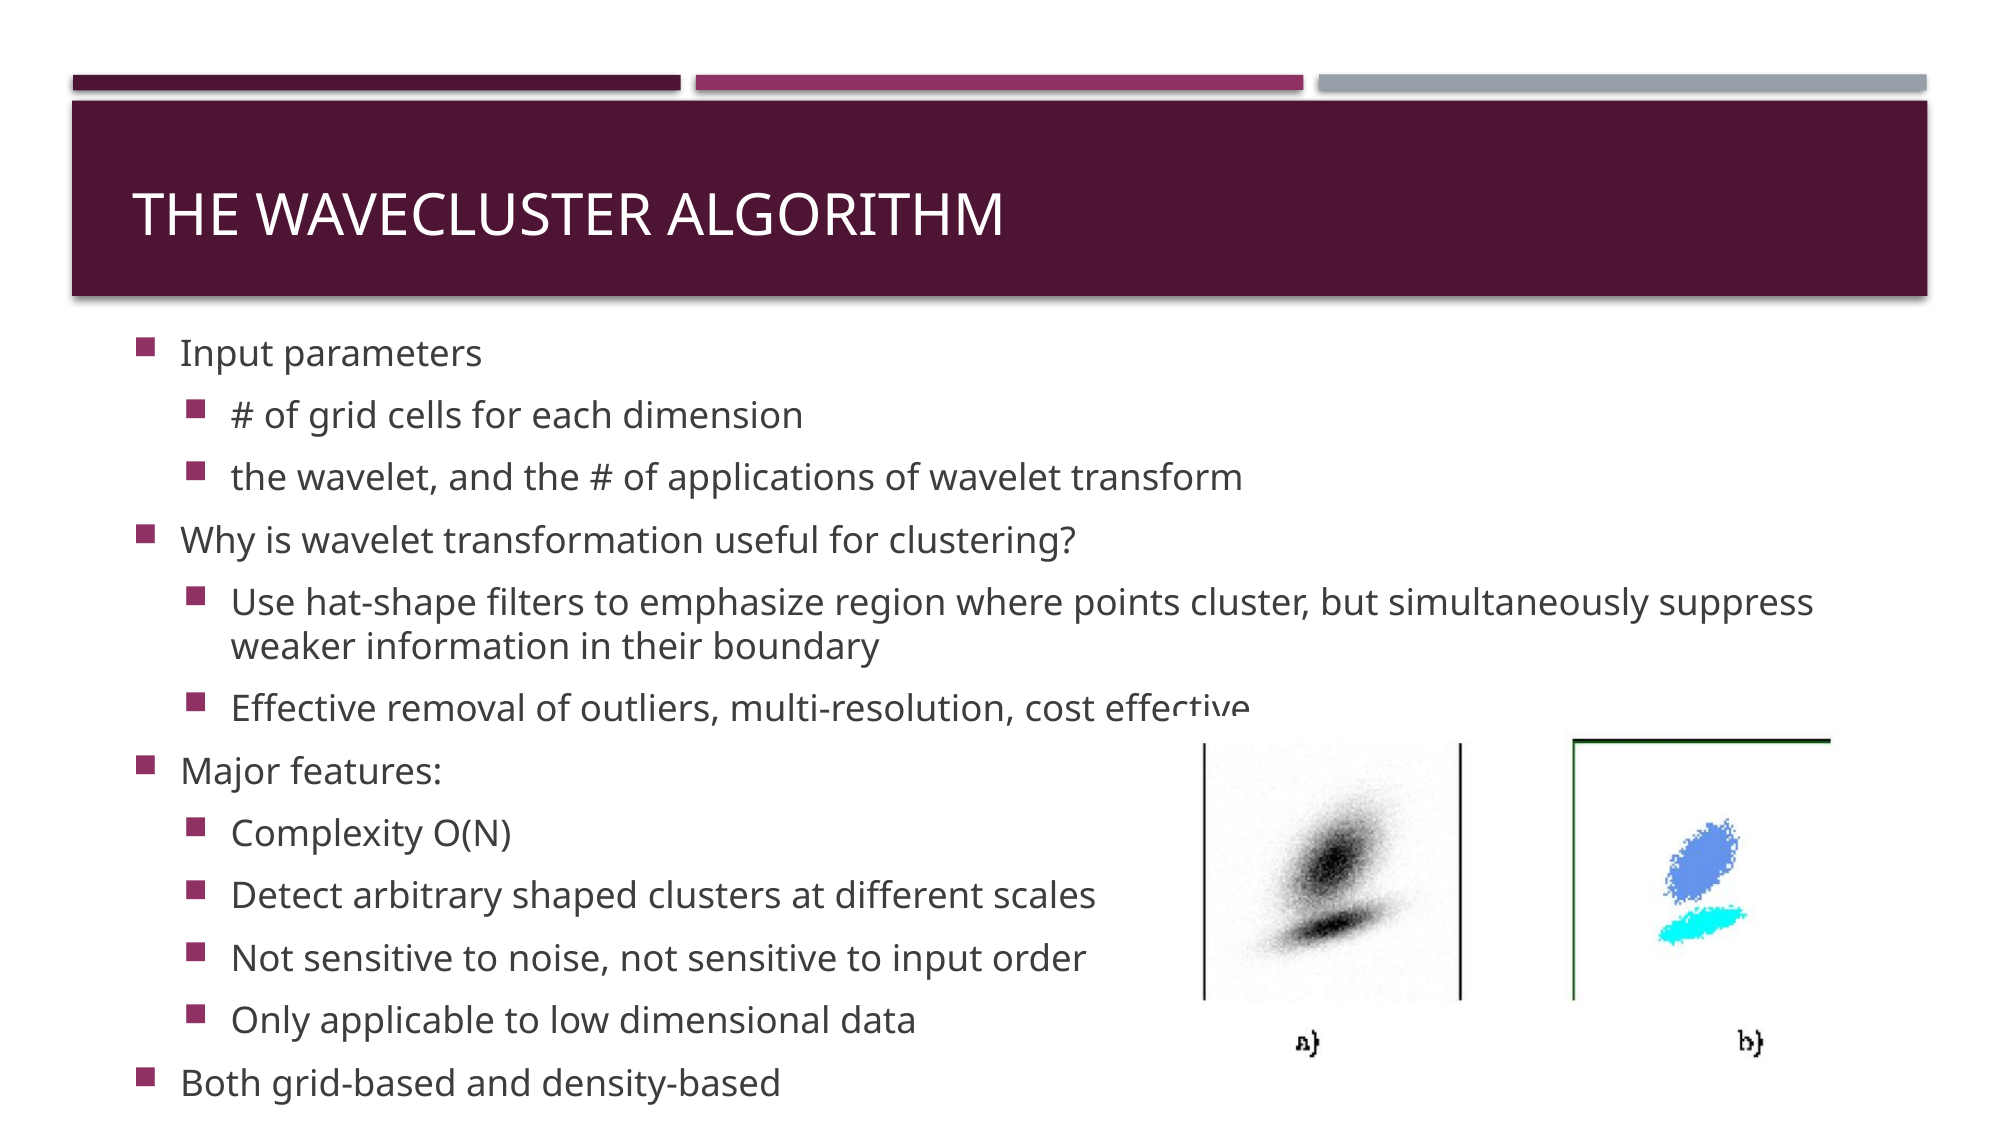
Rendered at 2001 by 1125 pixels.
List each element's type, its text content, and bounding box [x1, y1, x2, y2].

title The WaveCluster Algorithm [117, 162, 1361, 263]
list Input parameters # of grid cells for each dimension the wavelet, and the # of applications of wavelet transform Why is wavelet transformation useful for clustering? Use hat-shape filters to emphasize region where points cluster, but simultaneously suppress weaker information in their boundary Effective removal of outliers, multi-resolution, cost effective Major features: Complexity O(N) Detect arbitrary shaped clusters at different scales Not sensitive to noise, not sensitive to input order Only applicable to low dimensional data Both grid-based and density-based [117, 321, 1939, 1112]
picture [1169, 715, 1884, 1060]
